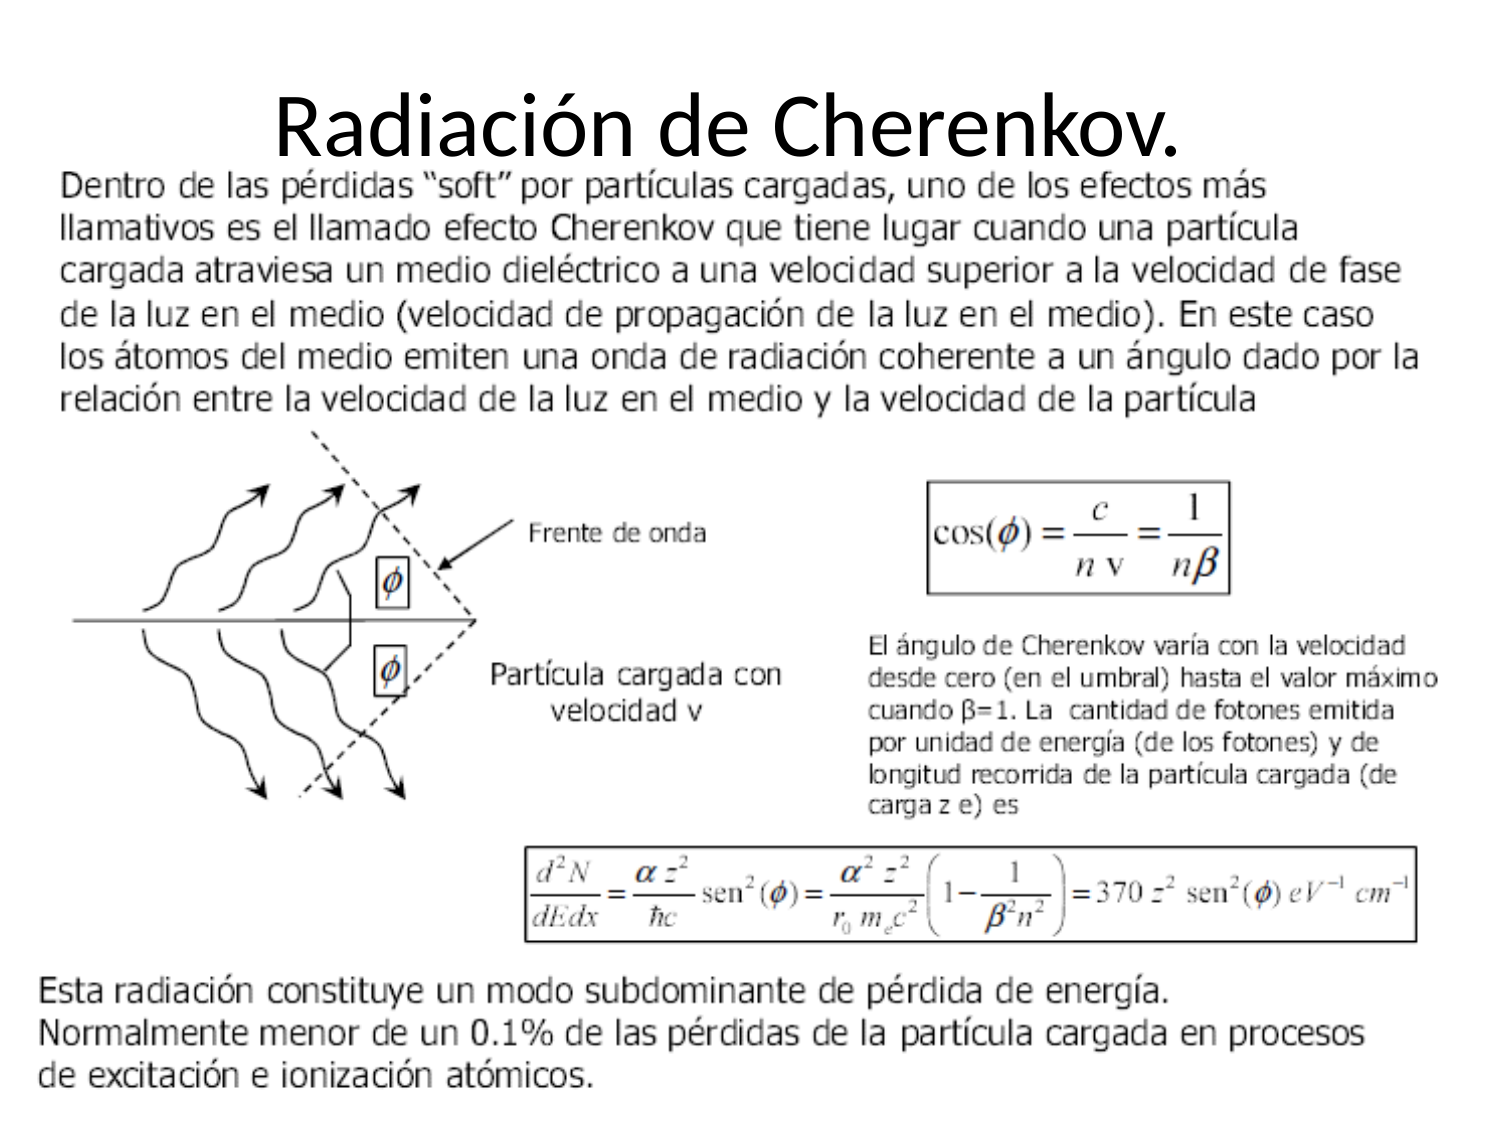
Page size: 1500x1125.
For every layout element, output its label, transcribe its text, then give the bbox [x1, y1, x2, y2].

text_box Radiación de Cherenkov. [112, 42, 1388, 159]
picture [31, 160, 1451, 1095]
